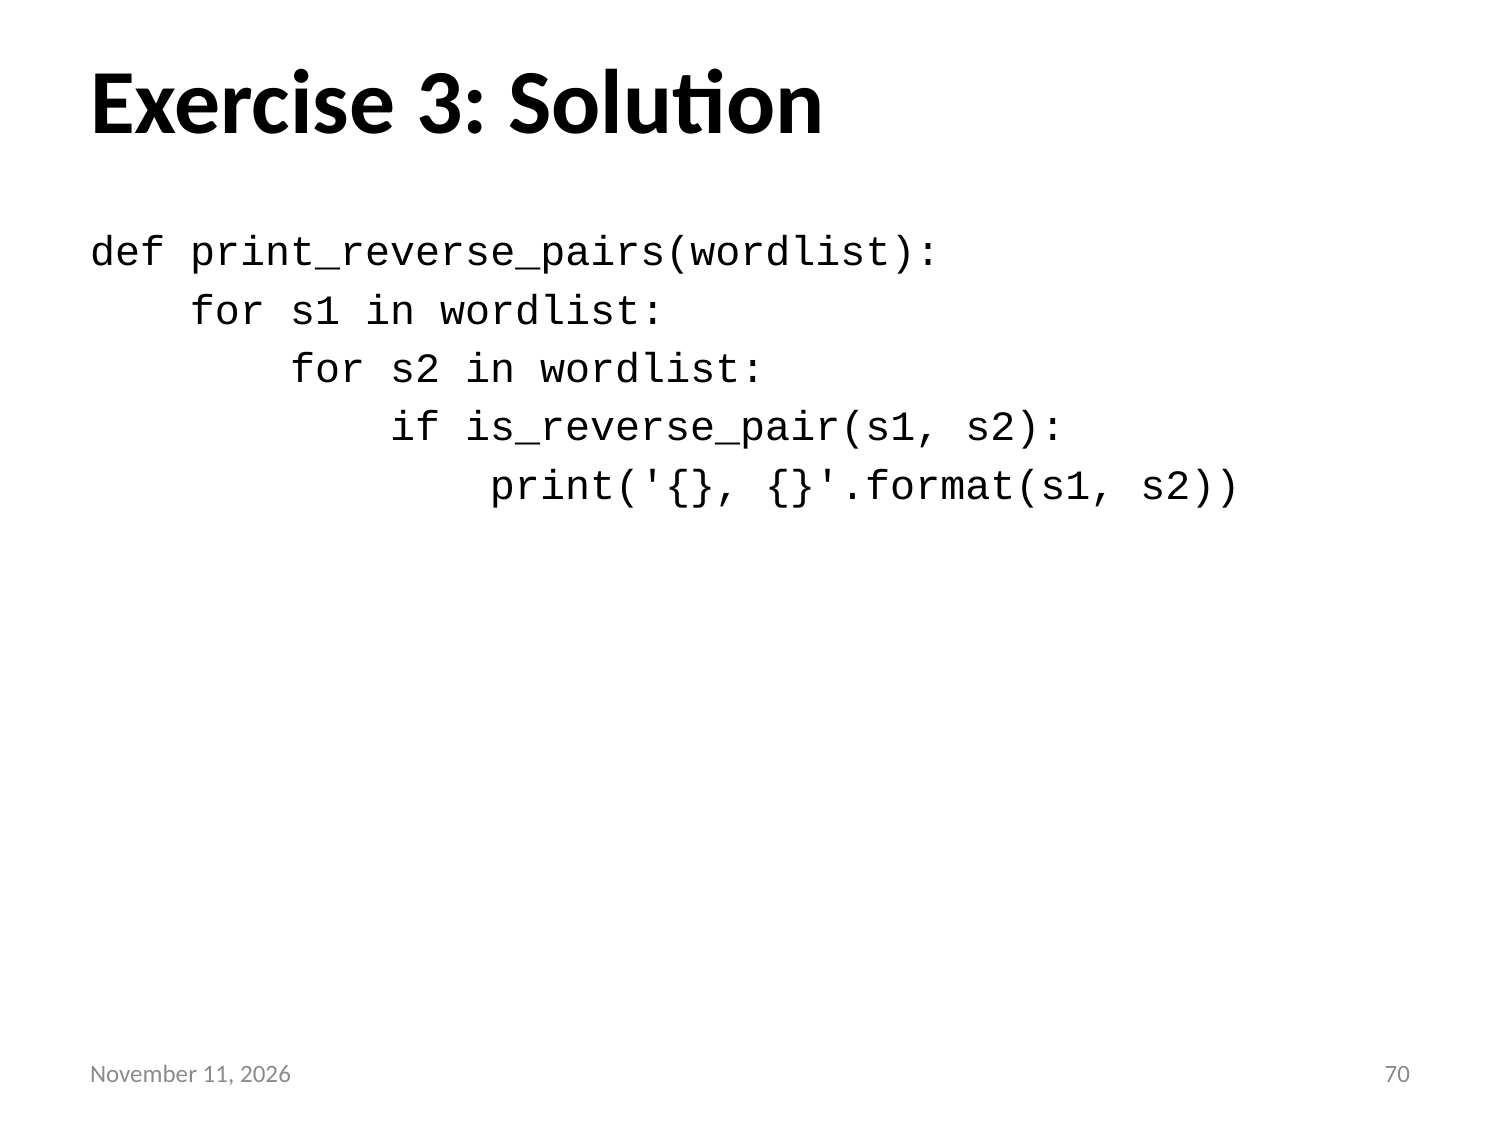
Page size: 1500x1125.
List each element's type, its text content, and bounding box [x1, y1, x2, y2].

title Exercise 3: Solution [75, 3, 1425, 191]
slide_number 69 [1074, 1042, 1425, 1103]
list def print_reverse_pairs(wordlist): for s1 in wordlist: for s2 in wordlist: if is_reverse_pair(s1, s2): print('{}, {}'.format(s1, s2)) [75, 216, 1425, 786]
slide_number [75, 1042, 425, 1103]
